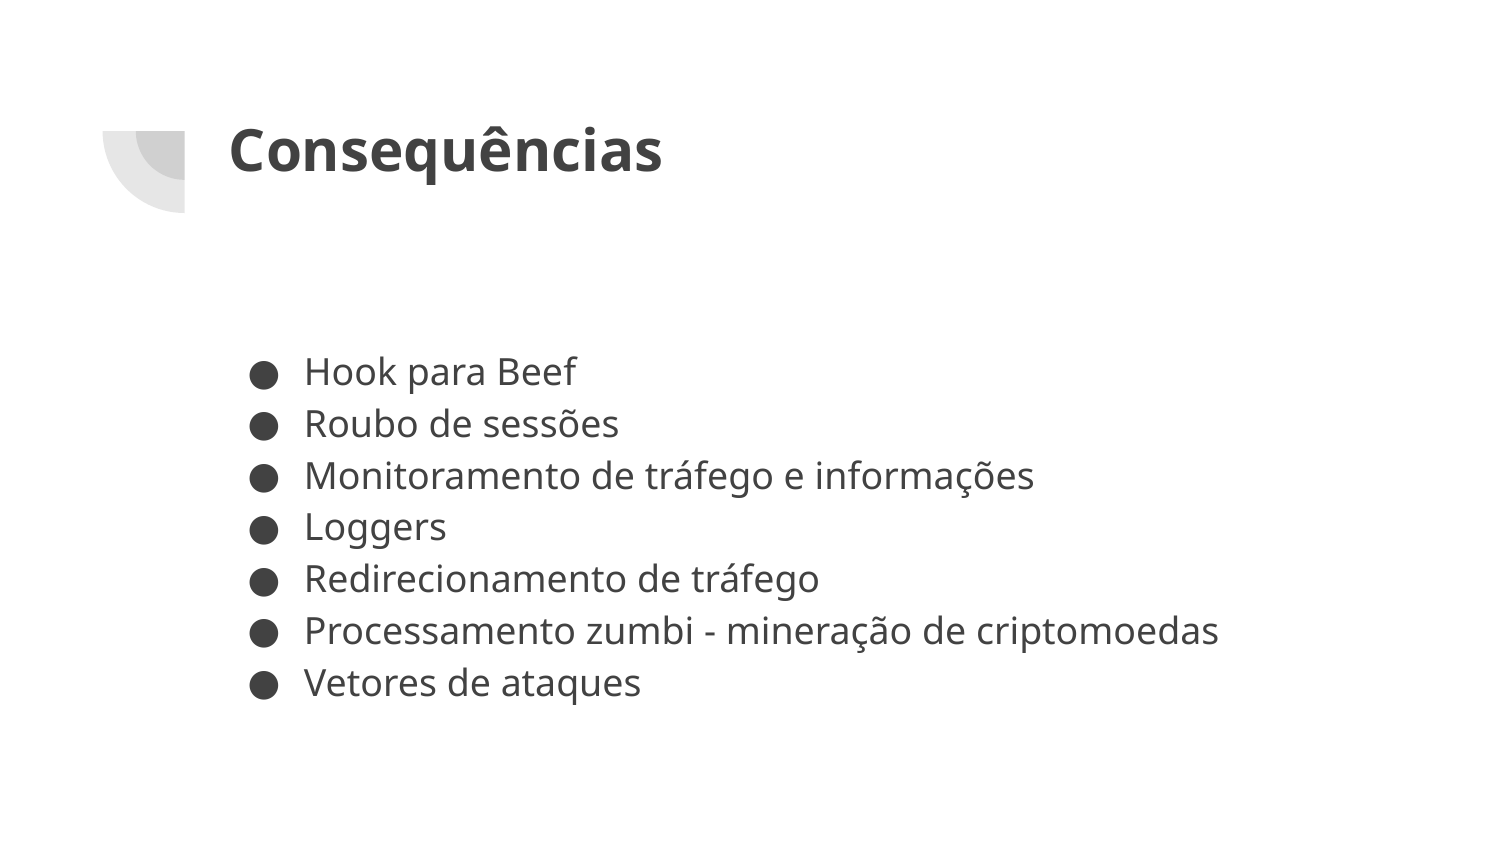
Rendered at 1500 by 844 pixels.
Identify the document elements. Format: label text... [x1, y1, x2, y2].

list Hook para Beef Roubo de sessões Monitoramento de tráfego e informações Loggers Redirecionamento de tráfego Processamento zumbi - mineração de criptomoedas Vetores de ataques [213, 326, 1368, 744]
title Consequências [213, 98, 1368, 263]
